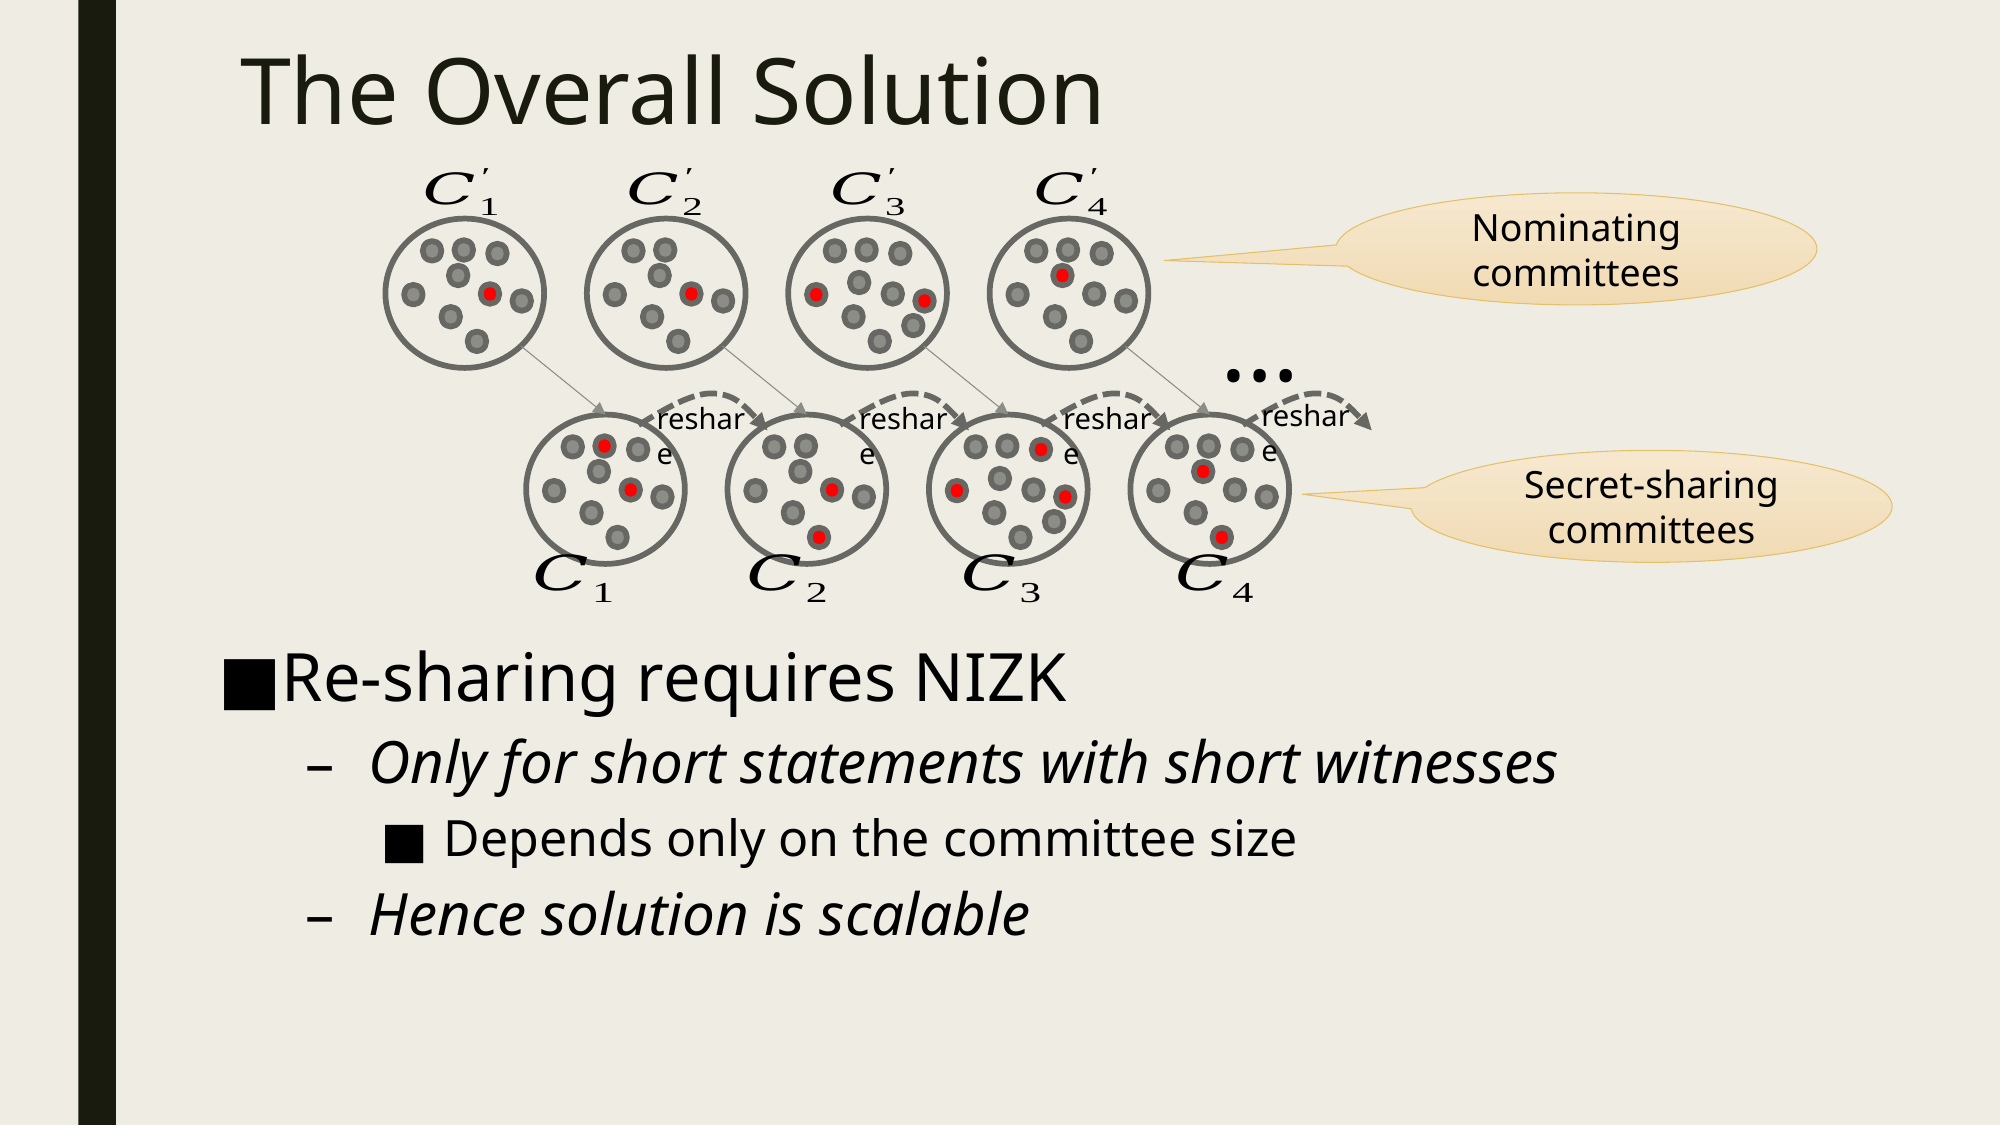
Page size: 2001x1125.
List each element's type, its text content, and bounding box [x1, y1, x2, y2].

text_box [385, 161, 1373, 564]
text_box Secret-sharing committees [1373, 449, 1893, 563]
title The Overall Solution [225, 38, 1800, 200]
list Re-sharing requires NIZK Only for short statements with short witnesses Depends only on the committee size Hence solution is scalable [203, 634, 1987, 1068]
text_box Nominating committees [1373, 192, 1818, 306]
